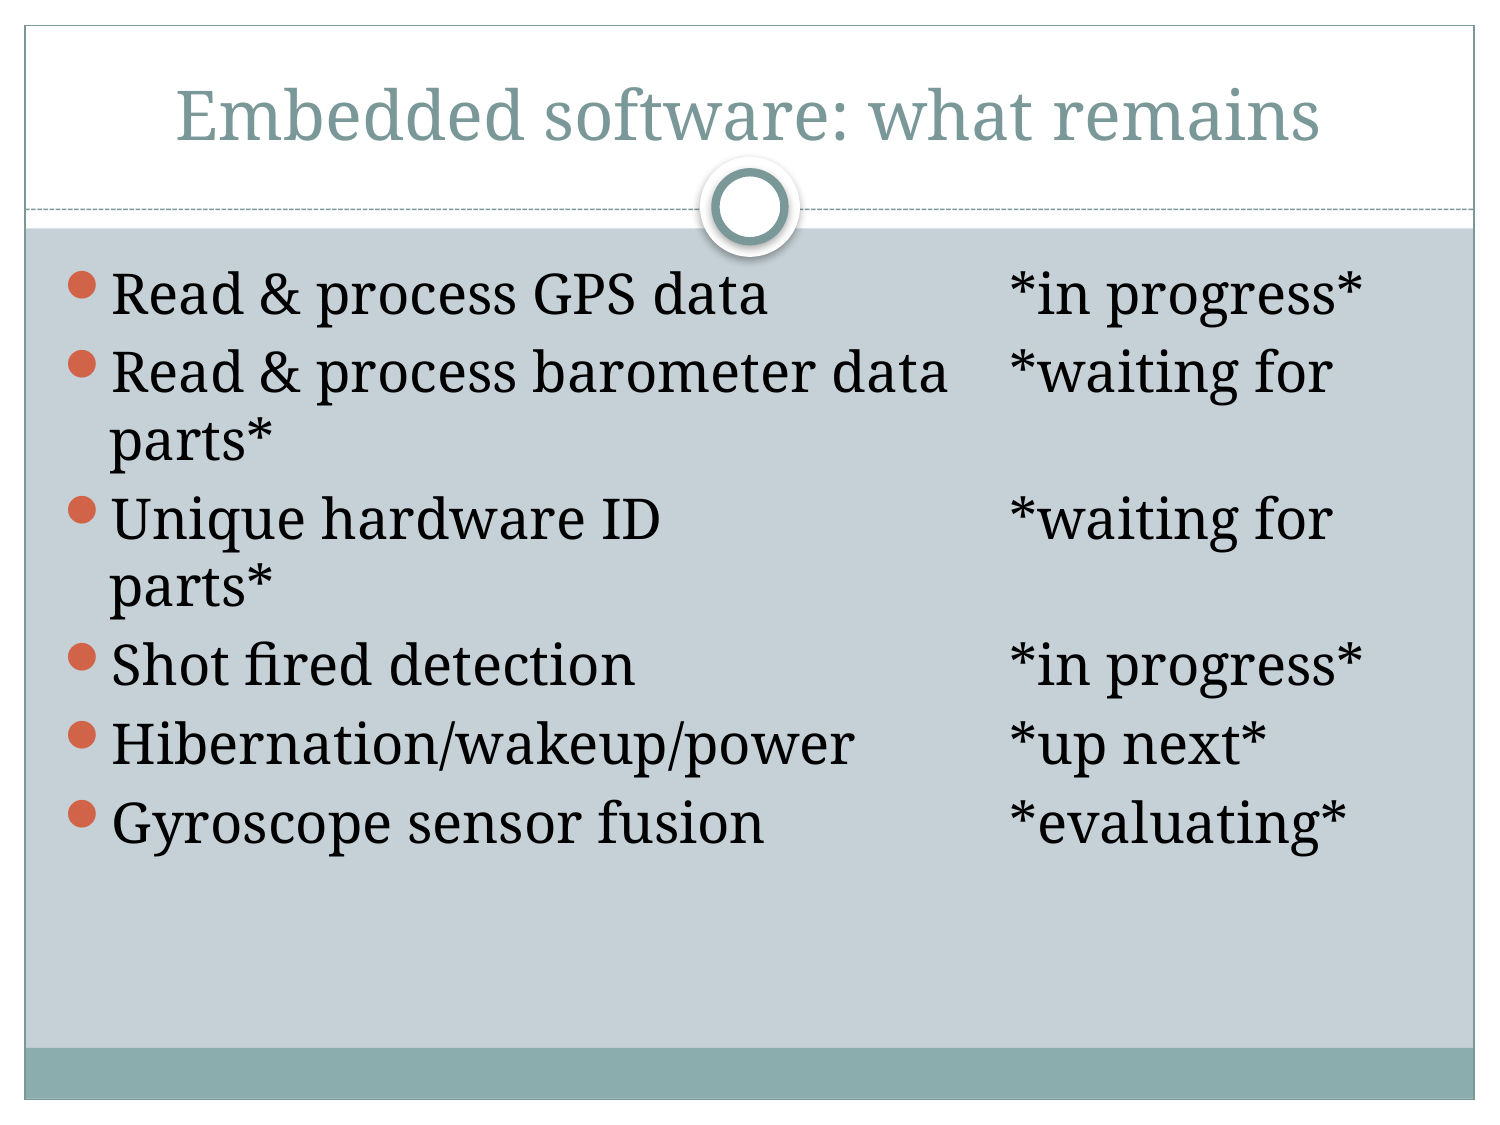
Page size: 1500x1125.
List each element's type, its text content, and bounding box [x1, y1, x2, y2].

list Read & process GPS data *in progress* Read & process barometer data *waiting for parts* Unique hardware ID *waiting for parts* Shot fired detection *in progress* Hibernation/wakeup/power *up next* Gyroscope sensor fusion *evaluating* [49, 250, 1445, 1001]
title Embedded software: what remains [49, 37, 1450, 162]
